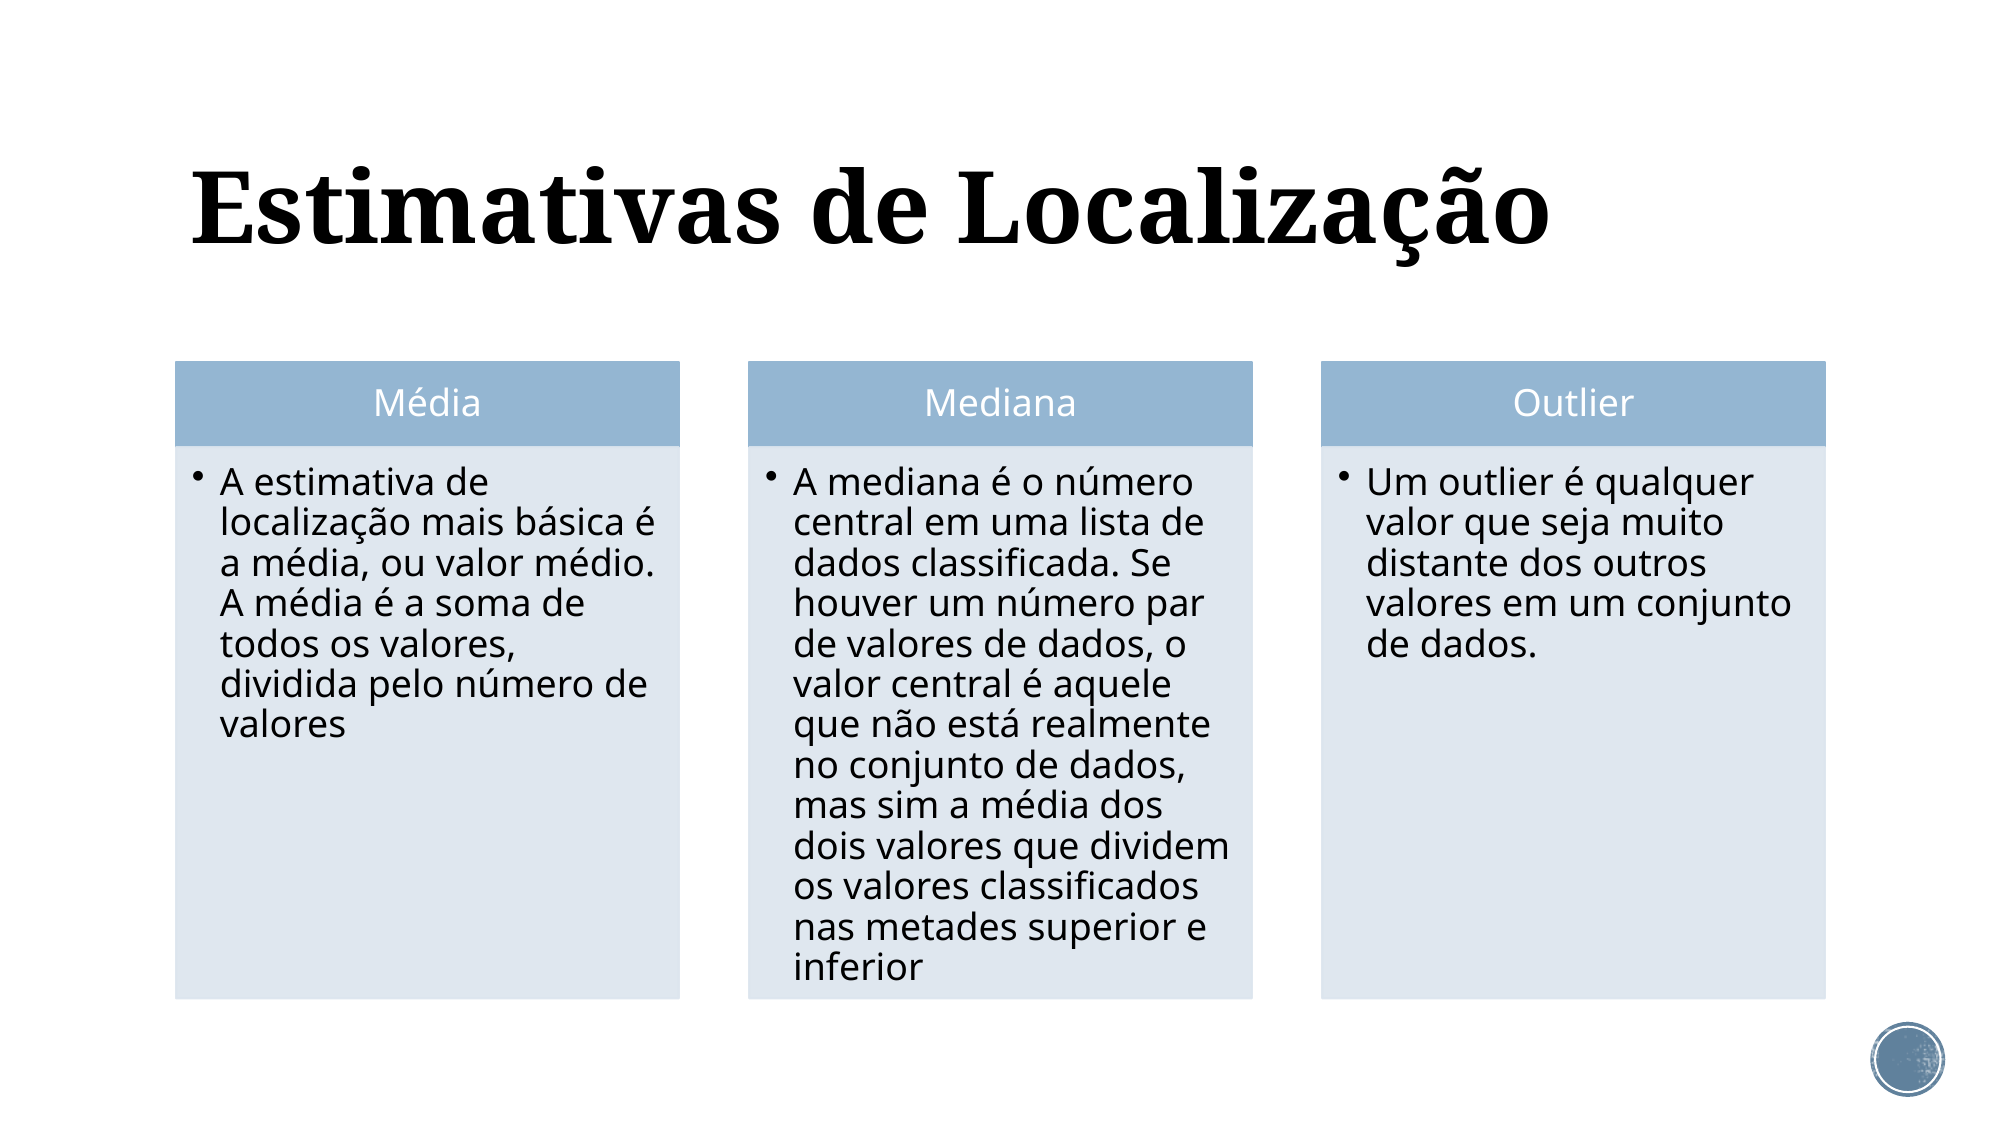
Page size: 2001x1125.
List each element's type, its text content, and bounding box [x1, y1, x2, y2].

title Estimativas de Localização [175, 79, 1826, 344]
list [176, 354, 1826, 1011]
